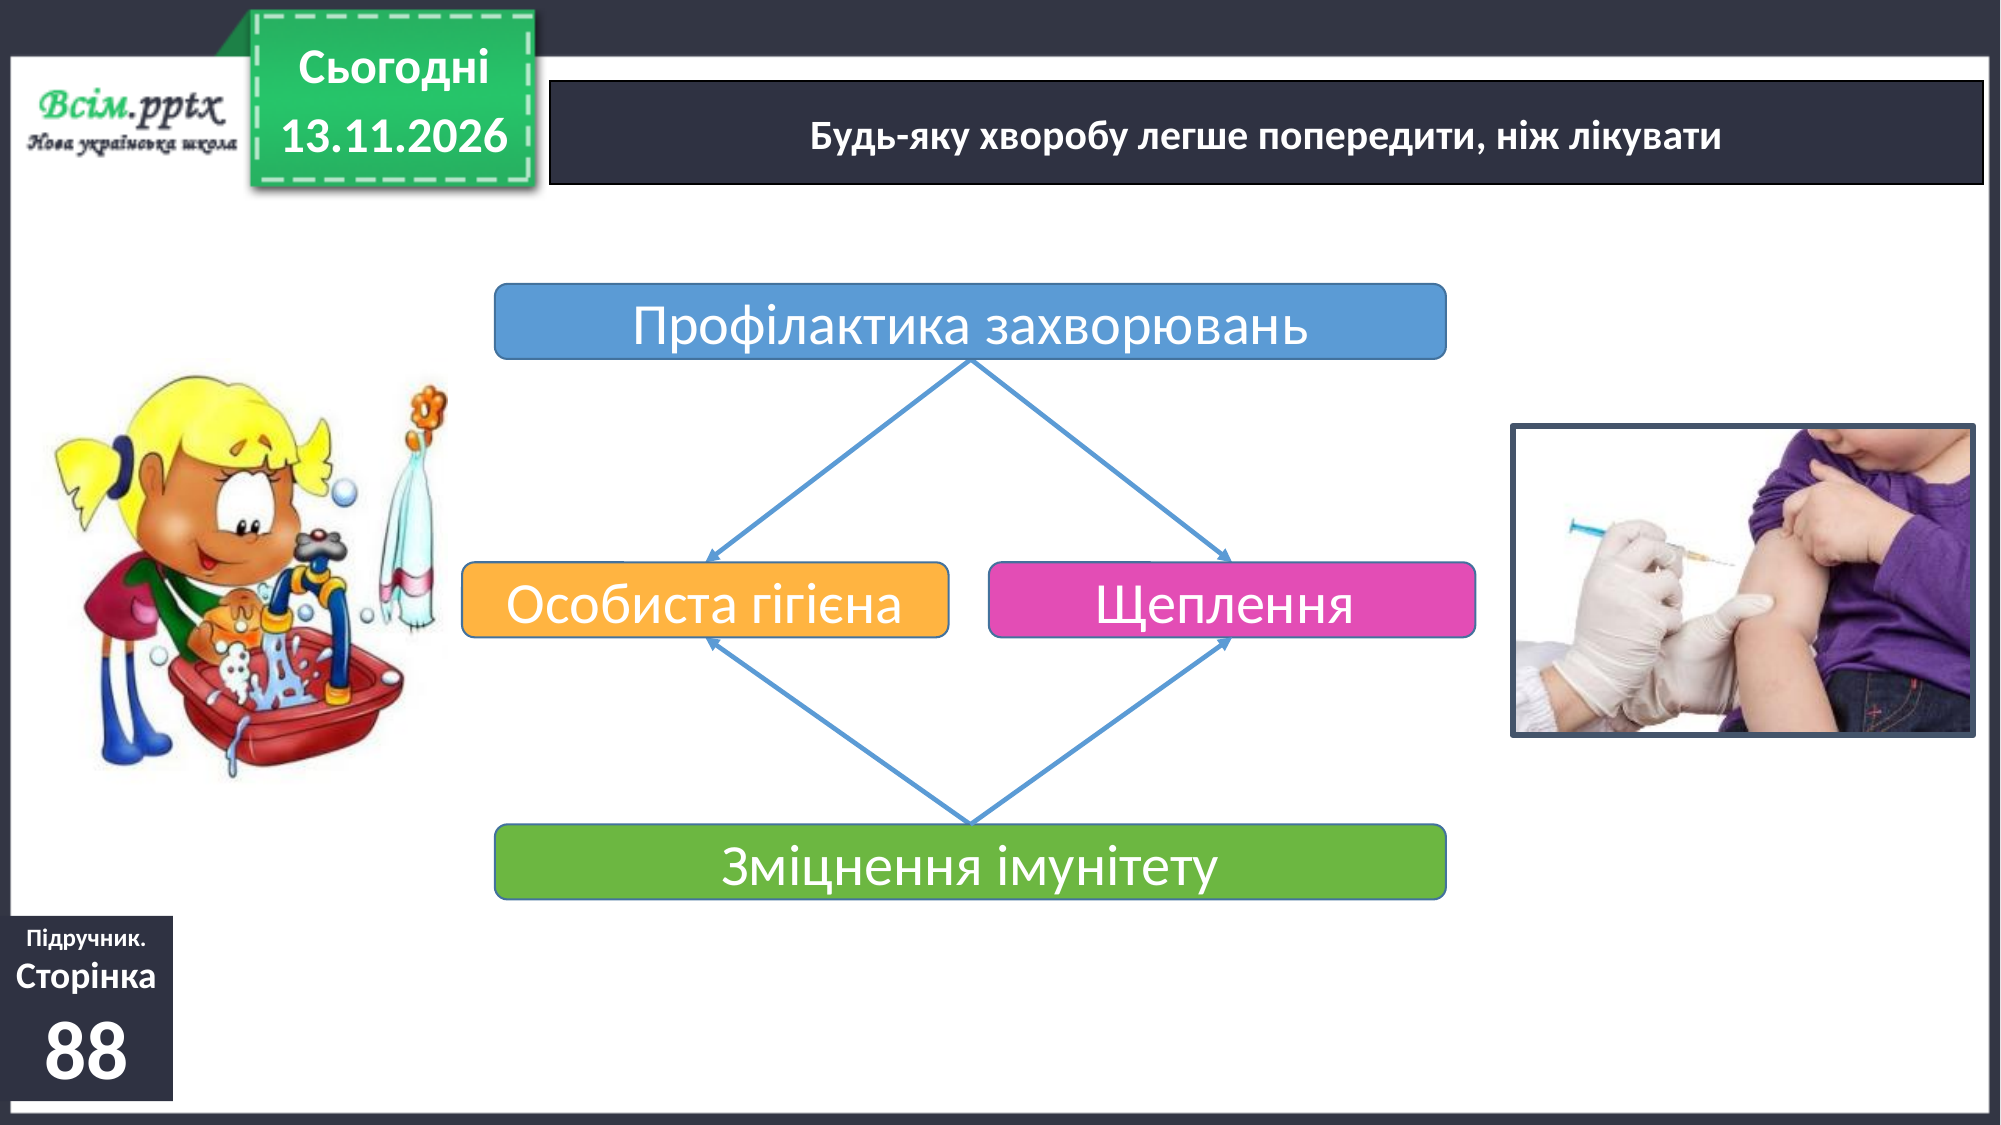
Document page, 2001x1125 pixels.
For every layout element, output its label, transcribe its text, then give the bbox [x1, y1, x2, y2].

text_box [970, 637, 1233, 825]
text_box Профілактика захворювань [493, 282, 1447, 360]
text_box Зміцнення імунітету [493, 823, 1447, 901]
text_box Сьогодні [284, 26, 535, 101]
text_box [705, 359, 971, 563]
picture [0, 0, 2001, 1125]
text_box Підручник. Сторінка 88 [0, 915, 174, 1102]
text_box 15.04.2022 [263, 101, 524, 164]
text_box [970, 358, 1233, 563]
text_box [705, 637, 970, 825]
text_box Щеплення [987, 561, 1477, 639]
text_box Будь-яку хворобу легше попередити, ніж лікувати [549, 80, 1984, 185]
text_box Особиста гігієна [460, 561, 950, 639]
